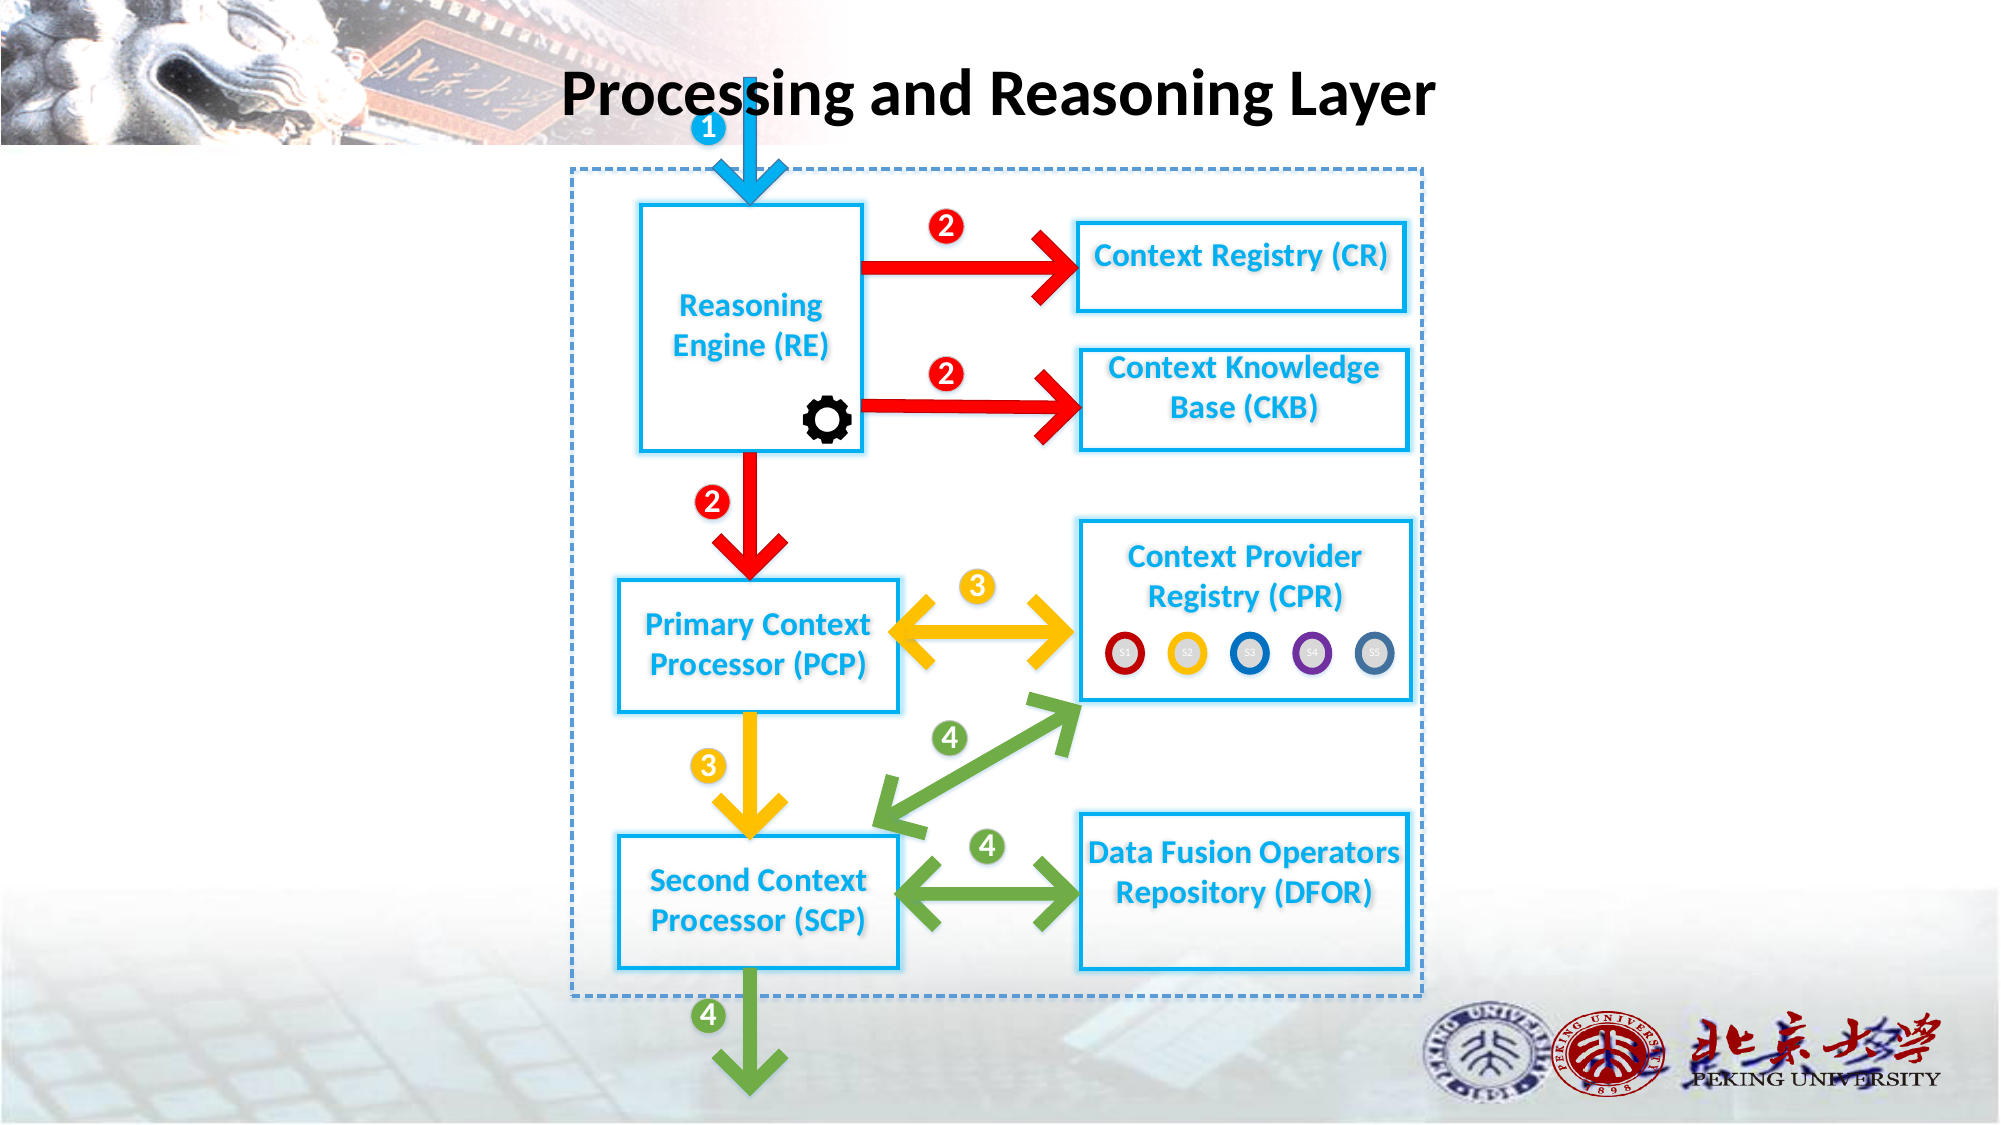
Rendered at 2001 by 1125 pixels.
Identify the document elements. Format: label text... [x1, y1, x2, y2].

picture [0, 0, 2001, 1125]
title Processing and Reasoning Layer [99, 0, 1900, 183]
